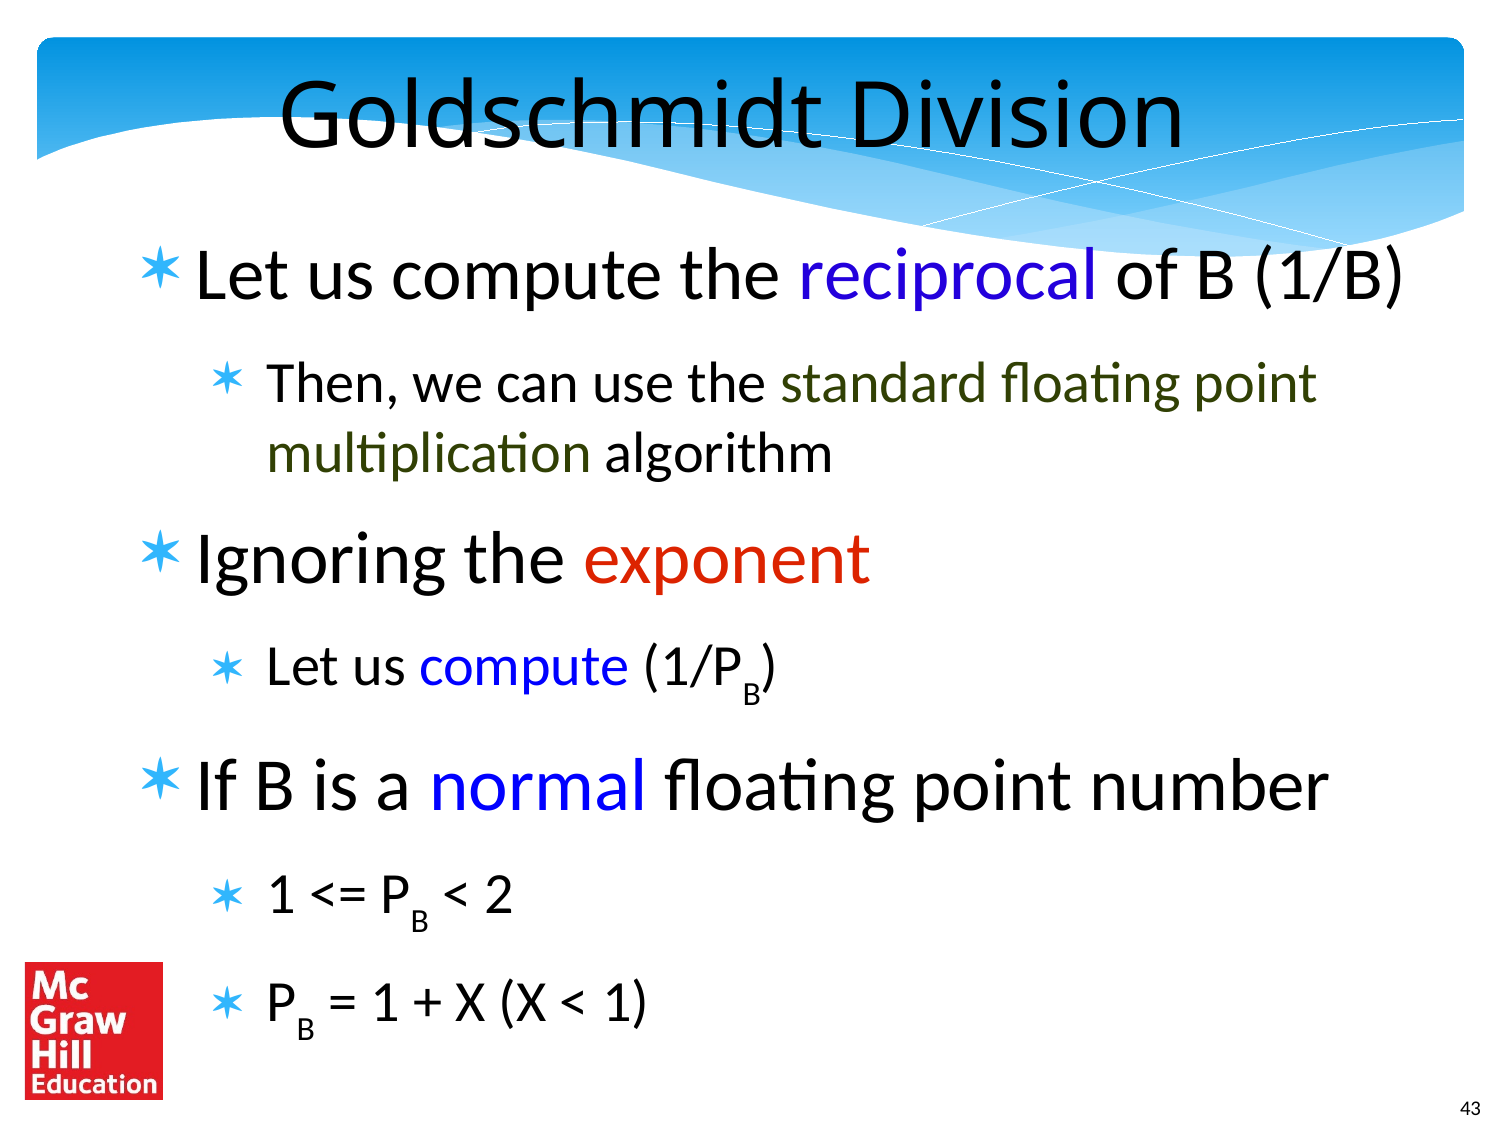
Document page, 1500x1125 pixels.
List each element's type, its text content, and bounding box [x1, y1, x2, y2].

list Let us compute the reciprocal of B (1/B) Then, we can use the standard floating point multiplication algorithm Ignoring the exponent Let us compute (1/PB) If B is a normal floating point number 1 <= PB < 2 PB = 1 + X (X < 1) [125, 224, 1483, 1113]
title Goldschmidt Division [125, 33, 1342, 188]
picture [24, 962, 125, 1100]
